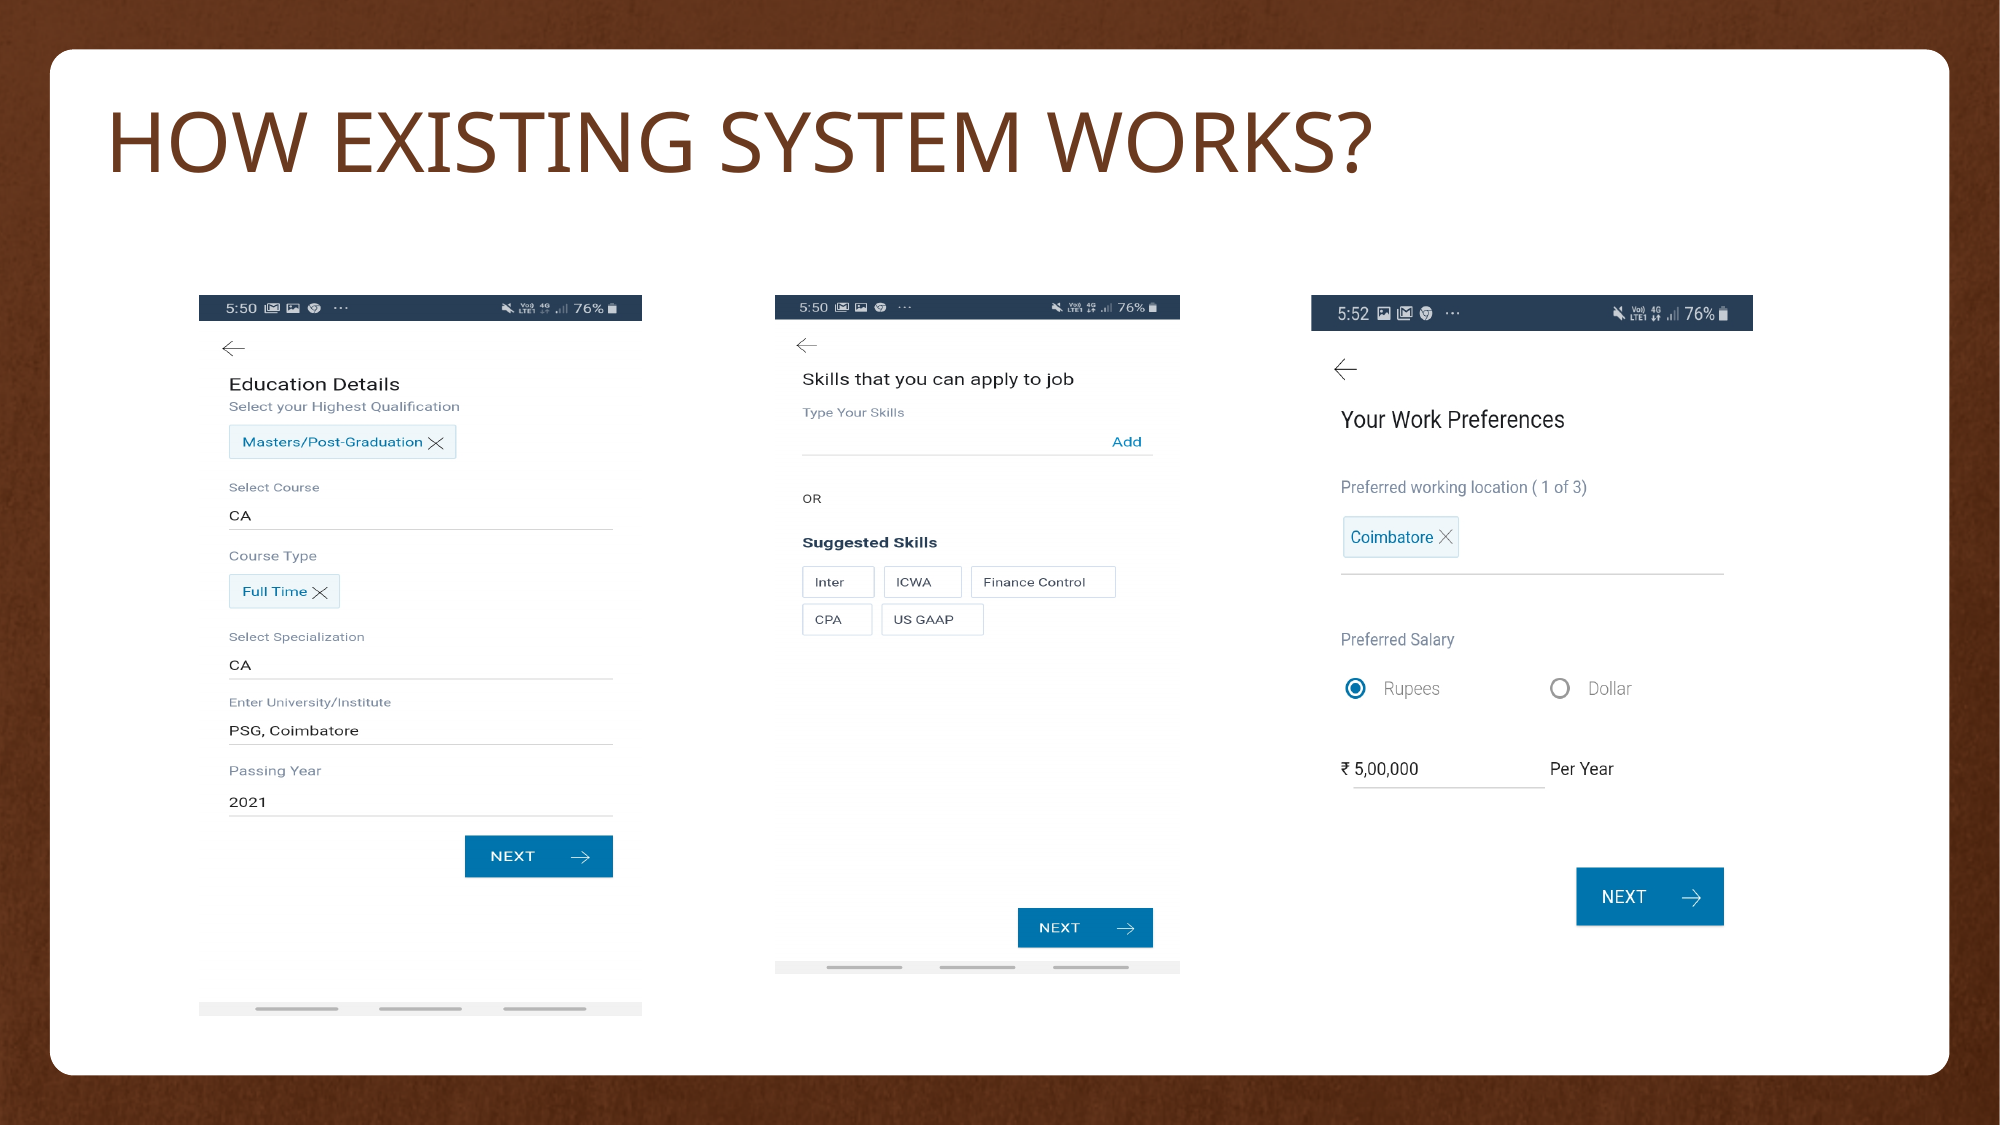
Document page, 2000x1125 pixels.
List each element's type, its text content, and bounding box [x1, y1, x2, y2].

picture [1311, 295, 1753, 974]
picture [199, 295, 642, 1016]
picture [775, 295, 1180, 974]
title HOW EXISTING SYSTEM WORKS? [90, 66, 1922, 197]
